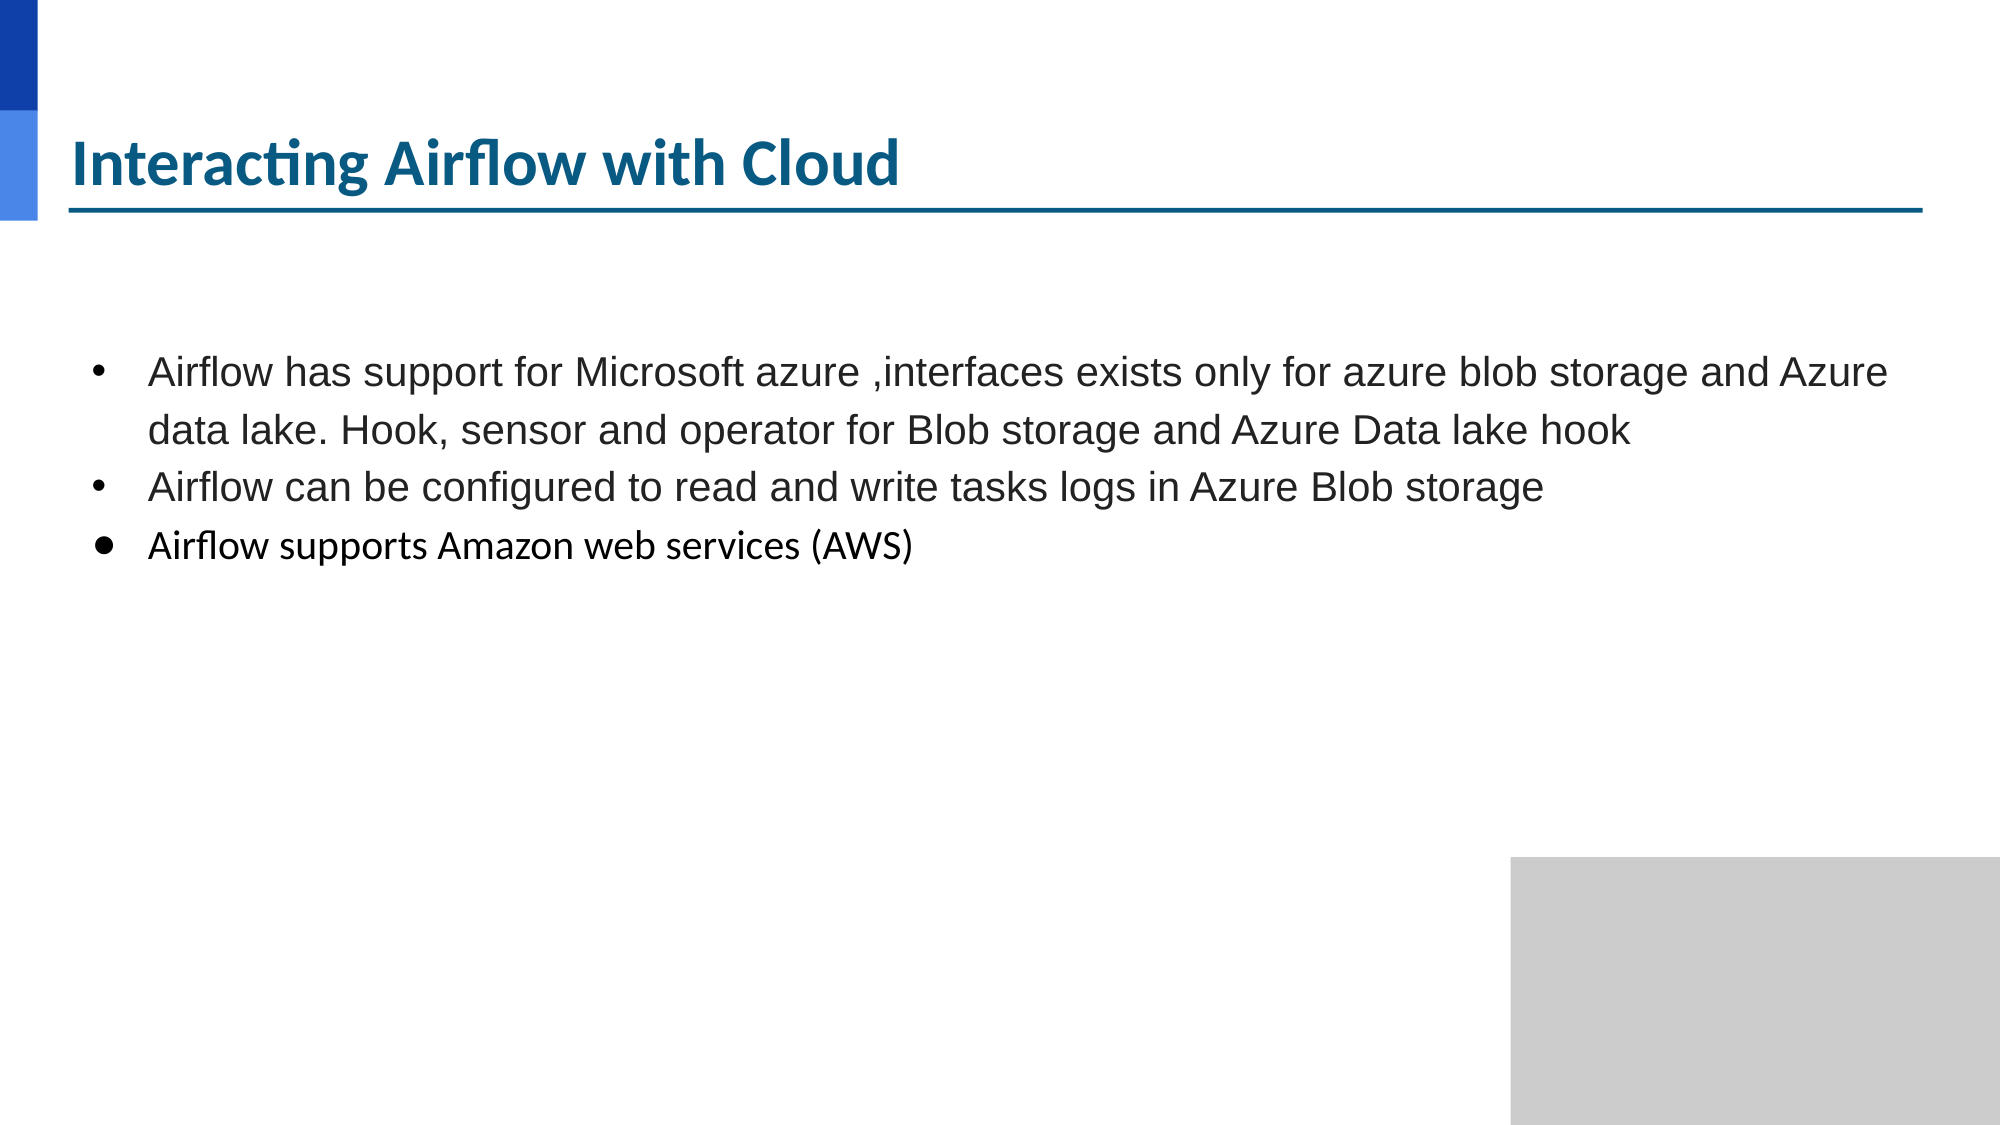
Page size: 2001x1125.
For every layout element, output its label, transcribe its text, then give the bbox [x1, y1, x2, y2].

list Airflow has support for Microsoft azure ,interfaces exists only for azure blob storage and Azure data lake. Hook, sensor and operator for Blob storage and Azure Data lake hook Airflow can be configured to read and write tasks logs in Azure Blob storage Airflow supports Amazon web services (AWS) [58, 322, 1923, 850]
title Interacting Airflow with Cloud [68, 116, 1923, 198]
picture [0, 2, 2000, 1125]
